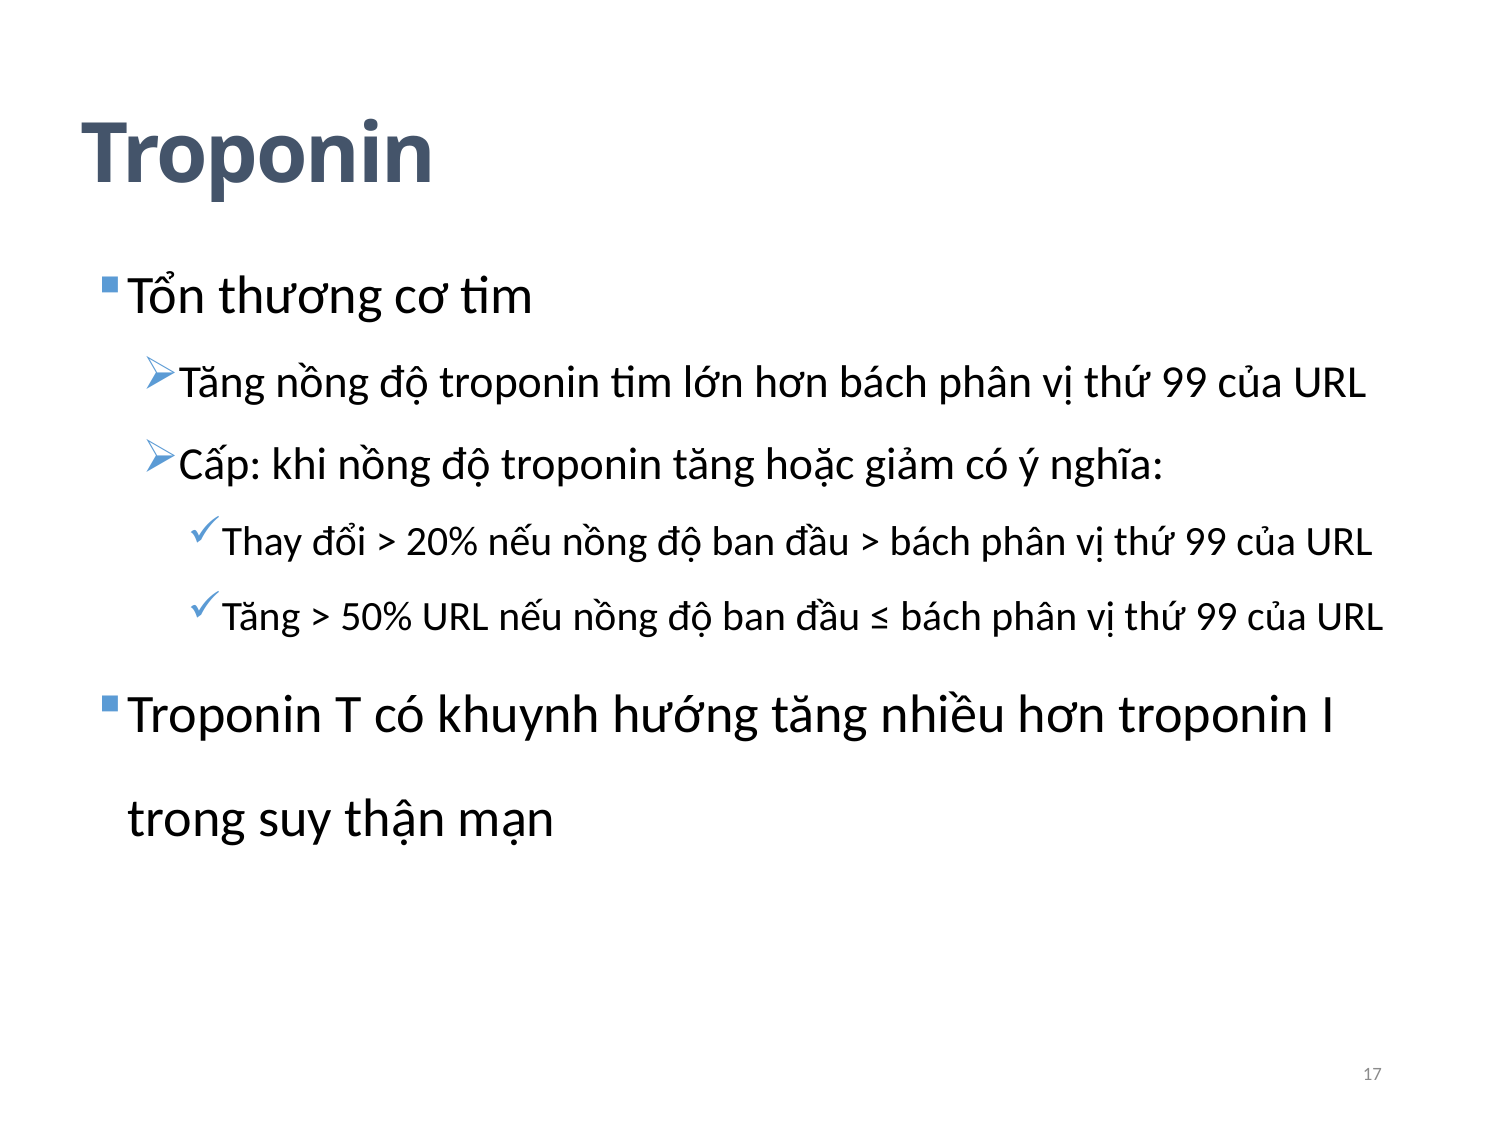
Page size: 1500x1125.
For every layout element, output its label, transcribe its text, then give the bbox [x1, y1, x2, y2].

text_box Tổn thương cơ tim Tăng nồng độ troponin tim lớn hơn bách phân vị thứ 99 của URL Cấp: khi nồng độ troponin tăng hoặc giảm có ý nghĩa: Thay đổi > 20% nếu nồng độ ban đầu > bách phân vị thứ 99 của URL Tăng > 50% URL nếu nồng độ ban đầu ≤ bách phân vị thứ 99 của URL Troponin T có khuynh hướng tăng nhiều hơn troponin I trong suy thận mạn [37, 212, 1475, 1050]
slide_number 17 [1059, 1050, 1397, 1103]
text_box Troponin [65, 67, 1410, 212]
